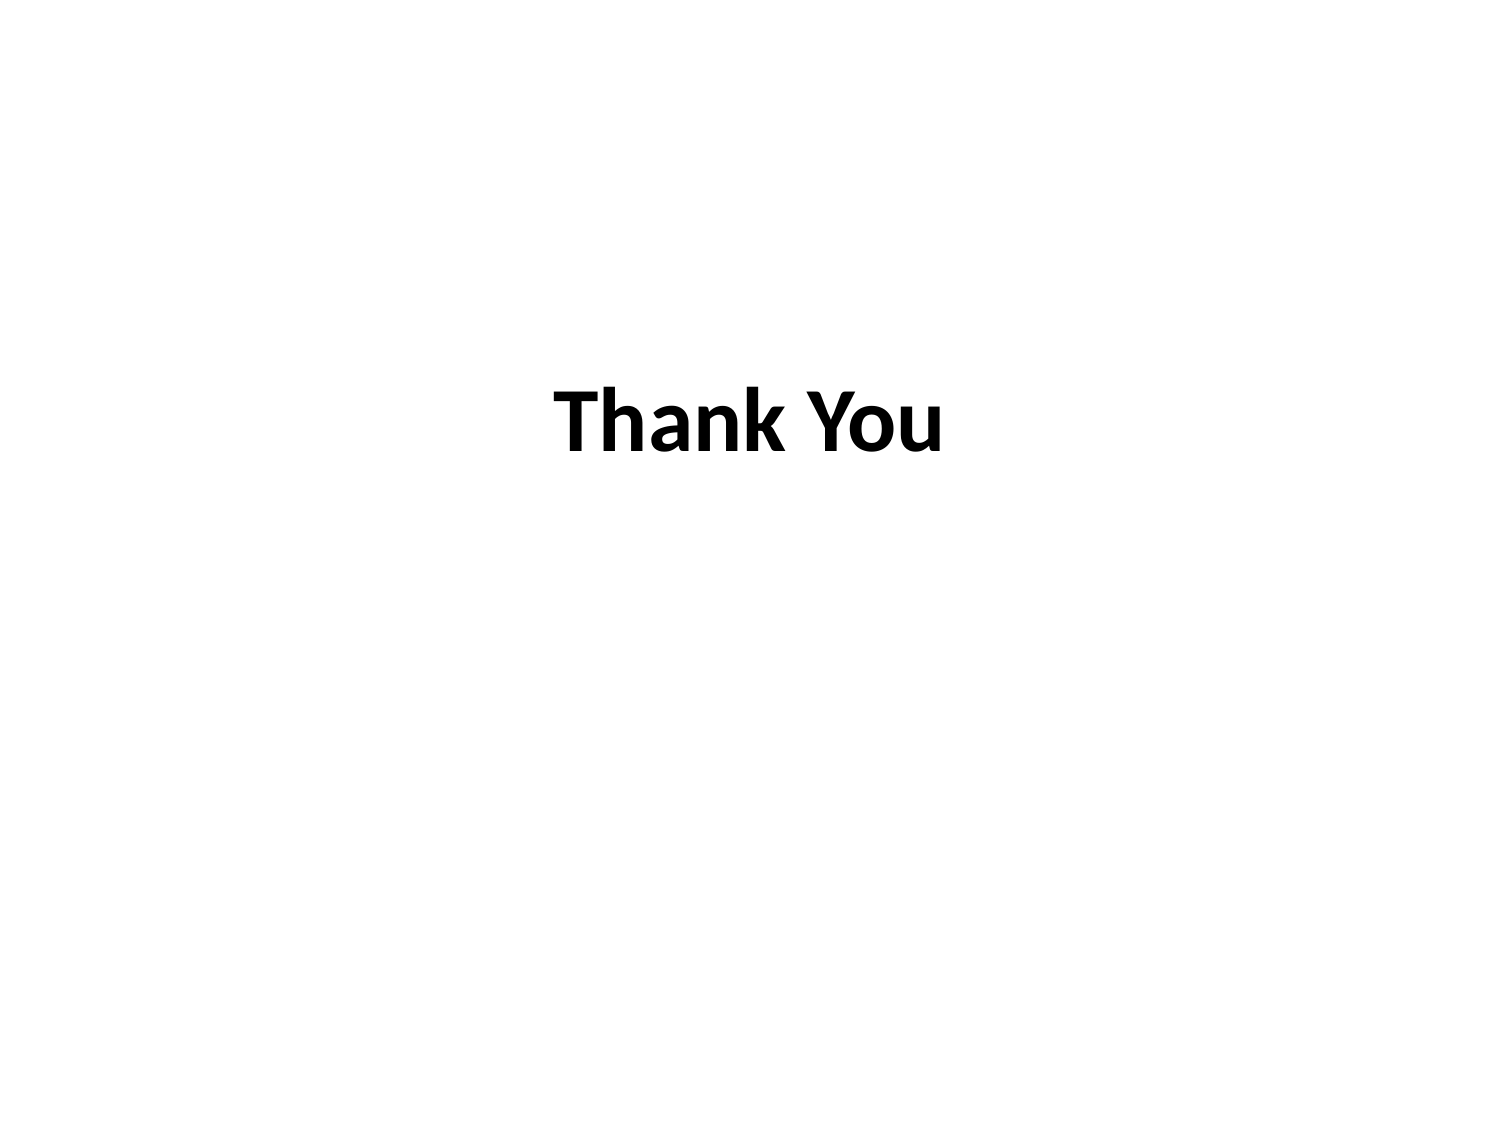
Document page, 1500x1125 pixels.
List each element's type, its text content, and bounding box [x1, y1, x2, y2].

title Thank You [75, 99, 1425, 730]
